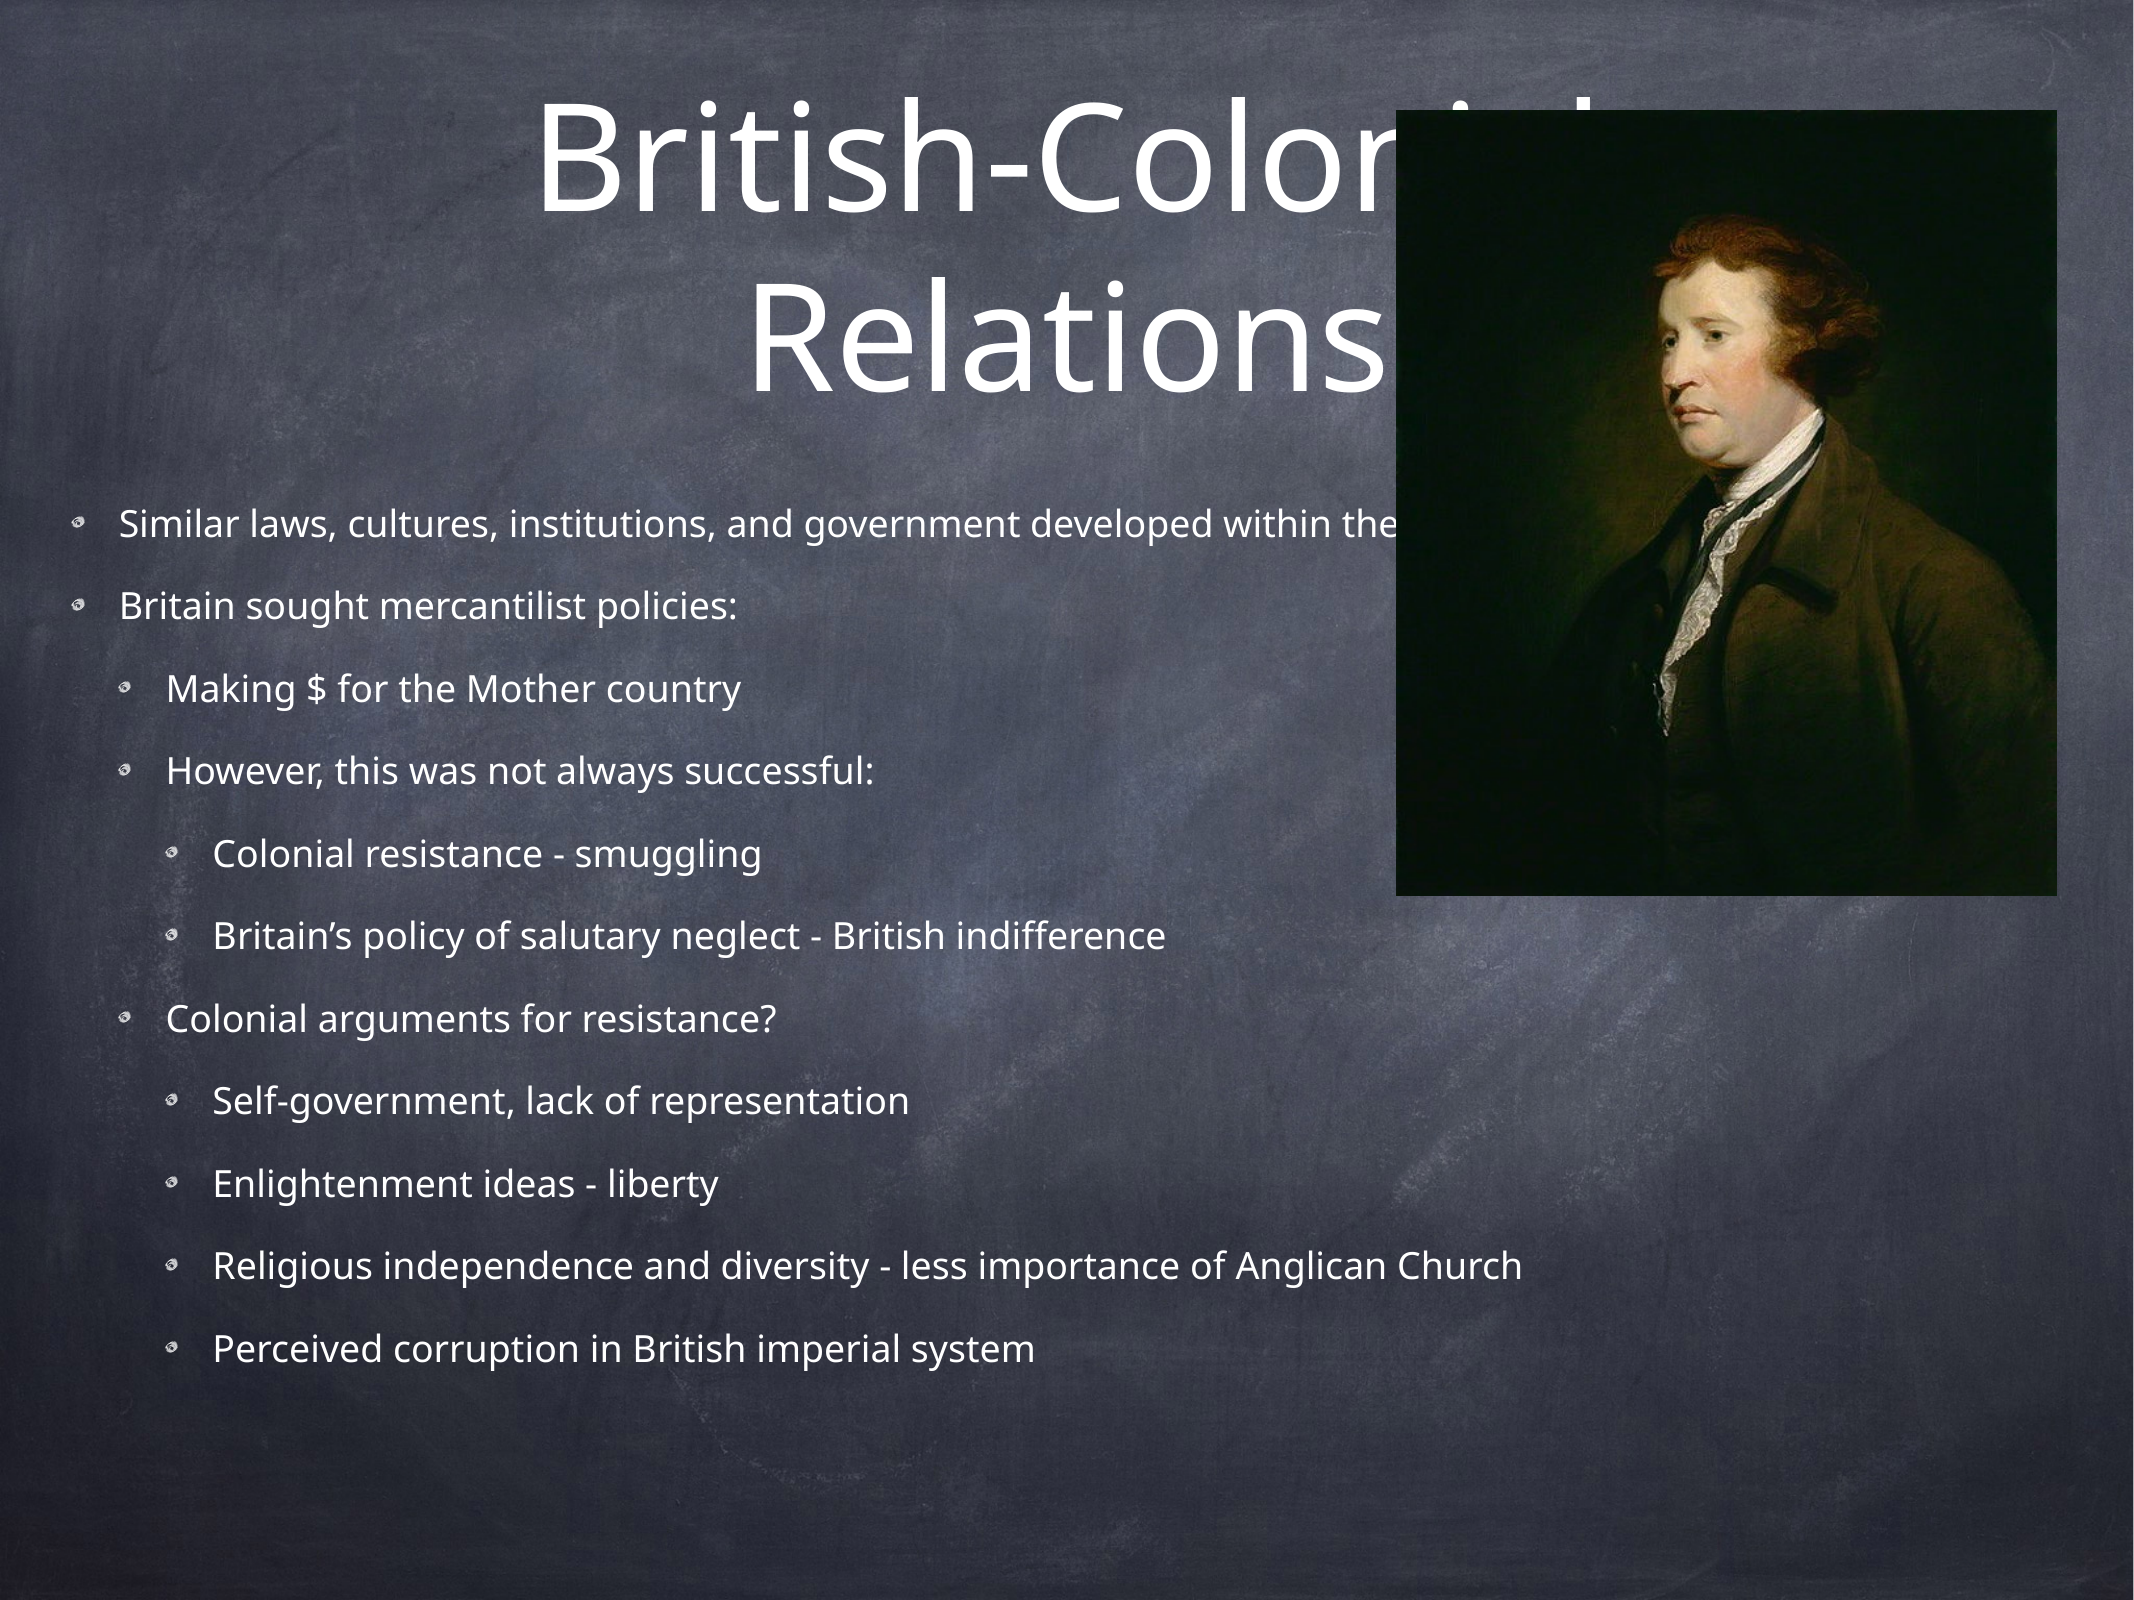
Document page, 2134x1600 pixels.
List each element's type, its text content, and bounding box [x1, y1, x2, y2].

list Similar laws, cultures, institutions, and government developed within the British colonies Britain sought mercantilist policies: Making $ for the Mother country However, this was not always successful: Colonial resistance - smuggling Britain’s policy of salutary neglect - British indifference Colonial arguments for resistance? Self-government, lack of representation Enlightenment ideas - liberty Religious independence and diversity - less importance of Anglican Church Perceived corruption in British imperial system [71, 385, 1990, 1484]
title British-Colonial Relations [207, 32, 1926, 385]
picture [0, 0, 2134, 1600]
